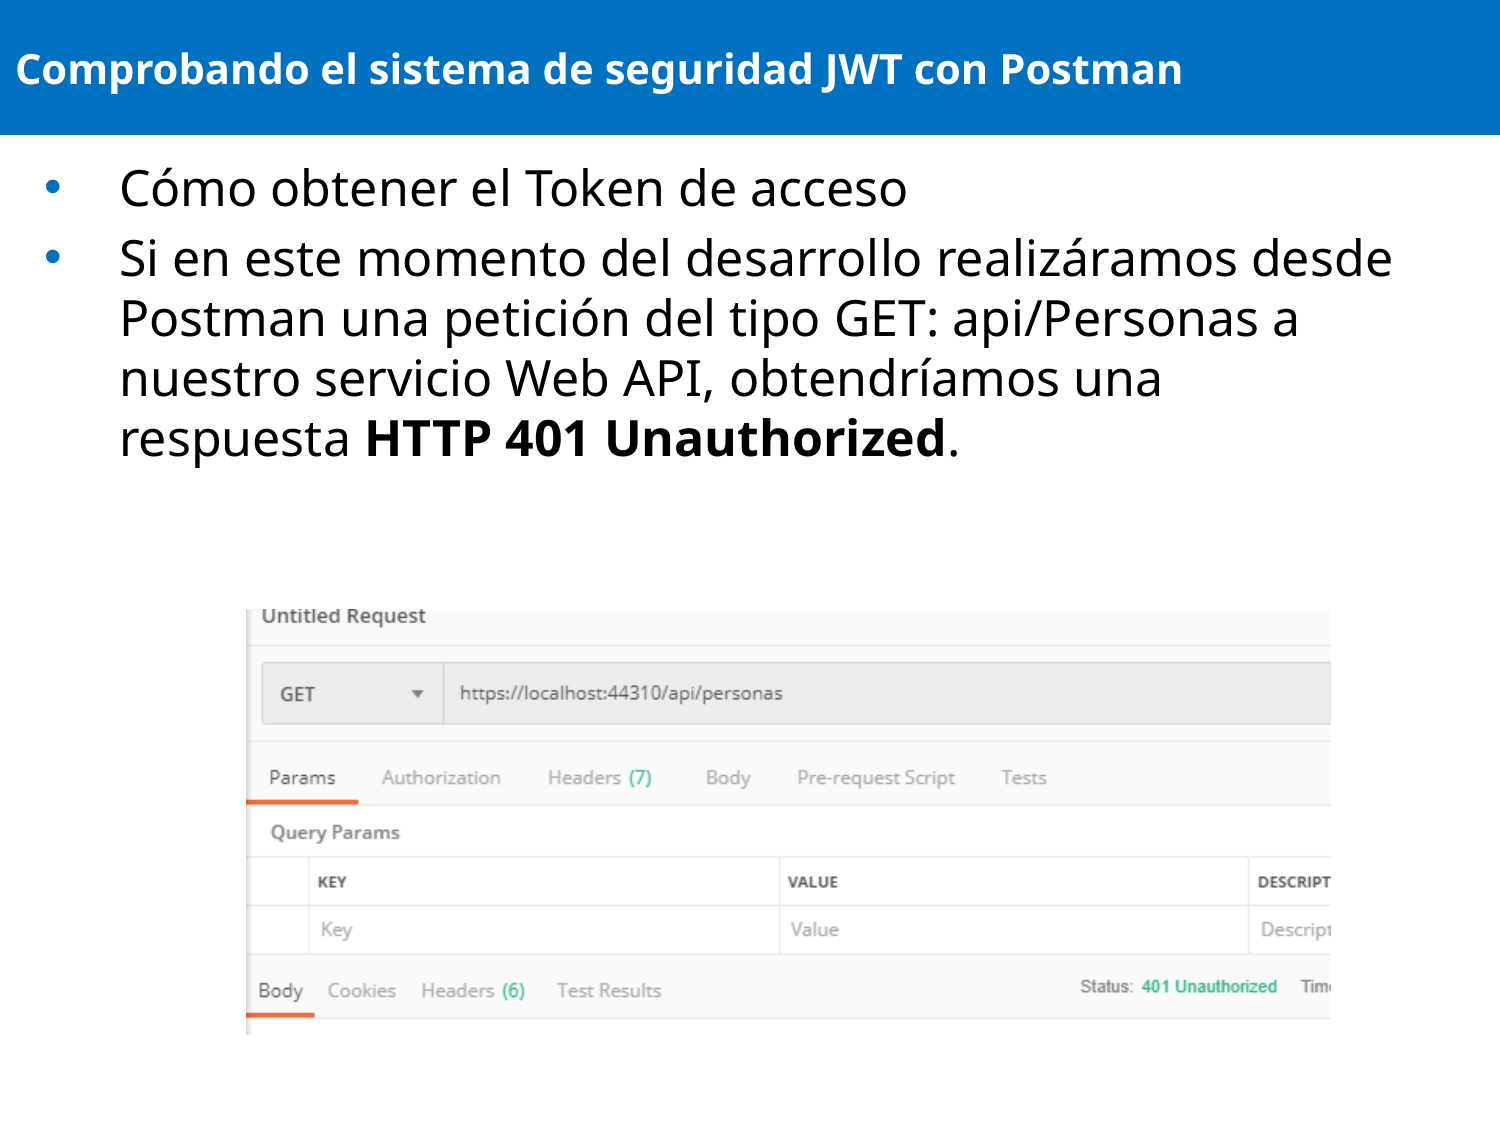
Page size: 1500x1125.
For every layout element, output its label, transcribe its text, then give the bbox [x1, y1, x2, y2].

picture [245, 609, 1331, 1035]
list Cómo obtener el Token de acceso Si en este momento del desarrollo realizáramos desde Postman una petición del tipo GET: api/Personas a nuestro servicio Web API, obtendríamos una respuesta HTTP 401 Unauthorized. [29, 149, 1442, 1094]
title Comprobando el sistema de seguridad JWT con Postman [0, 0, 1500, 135]
